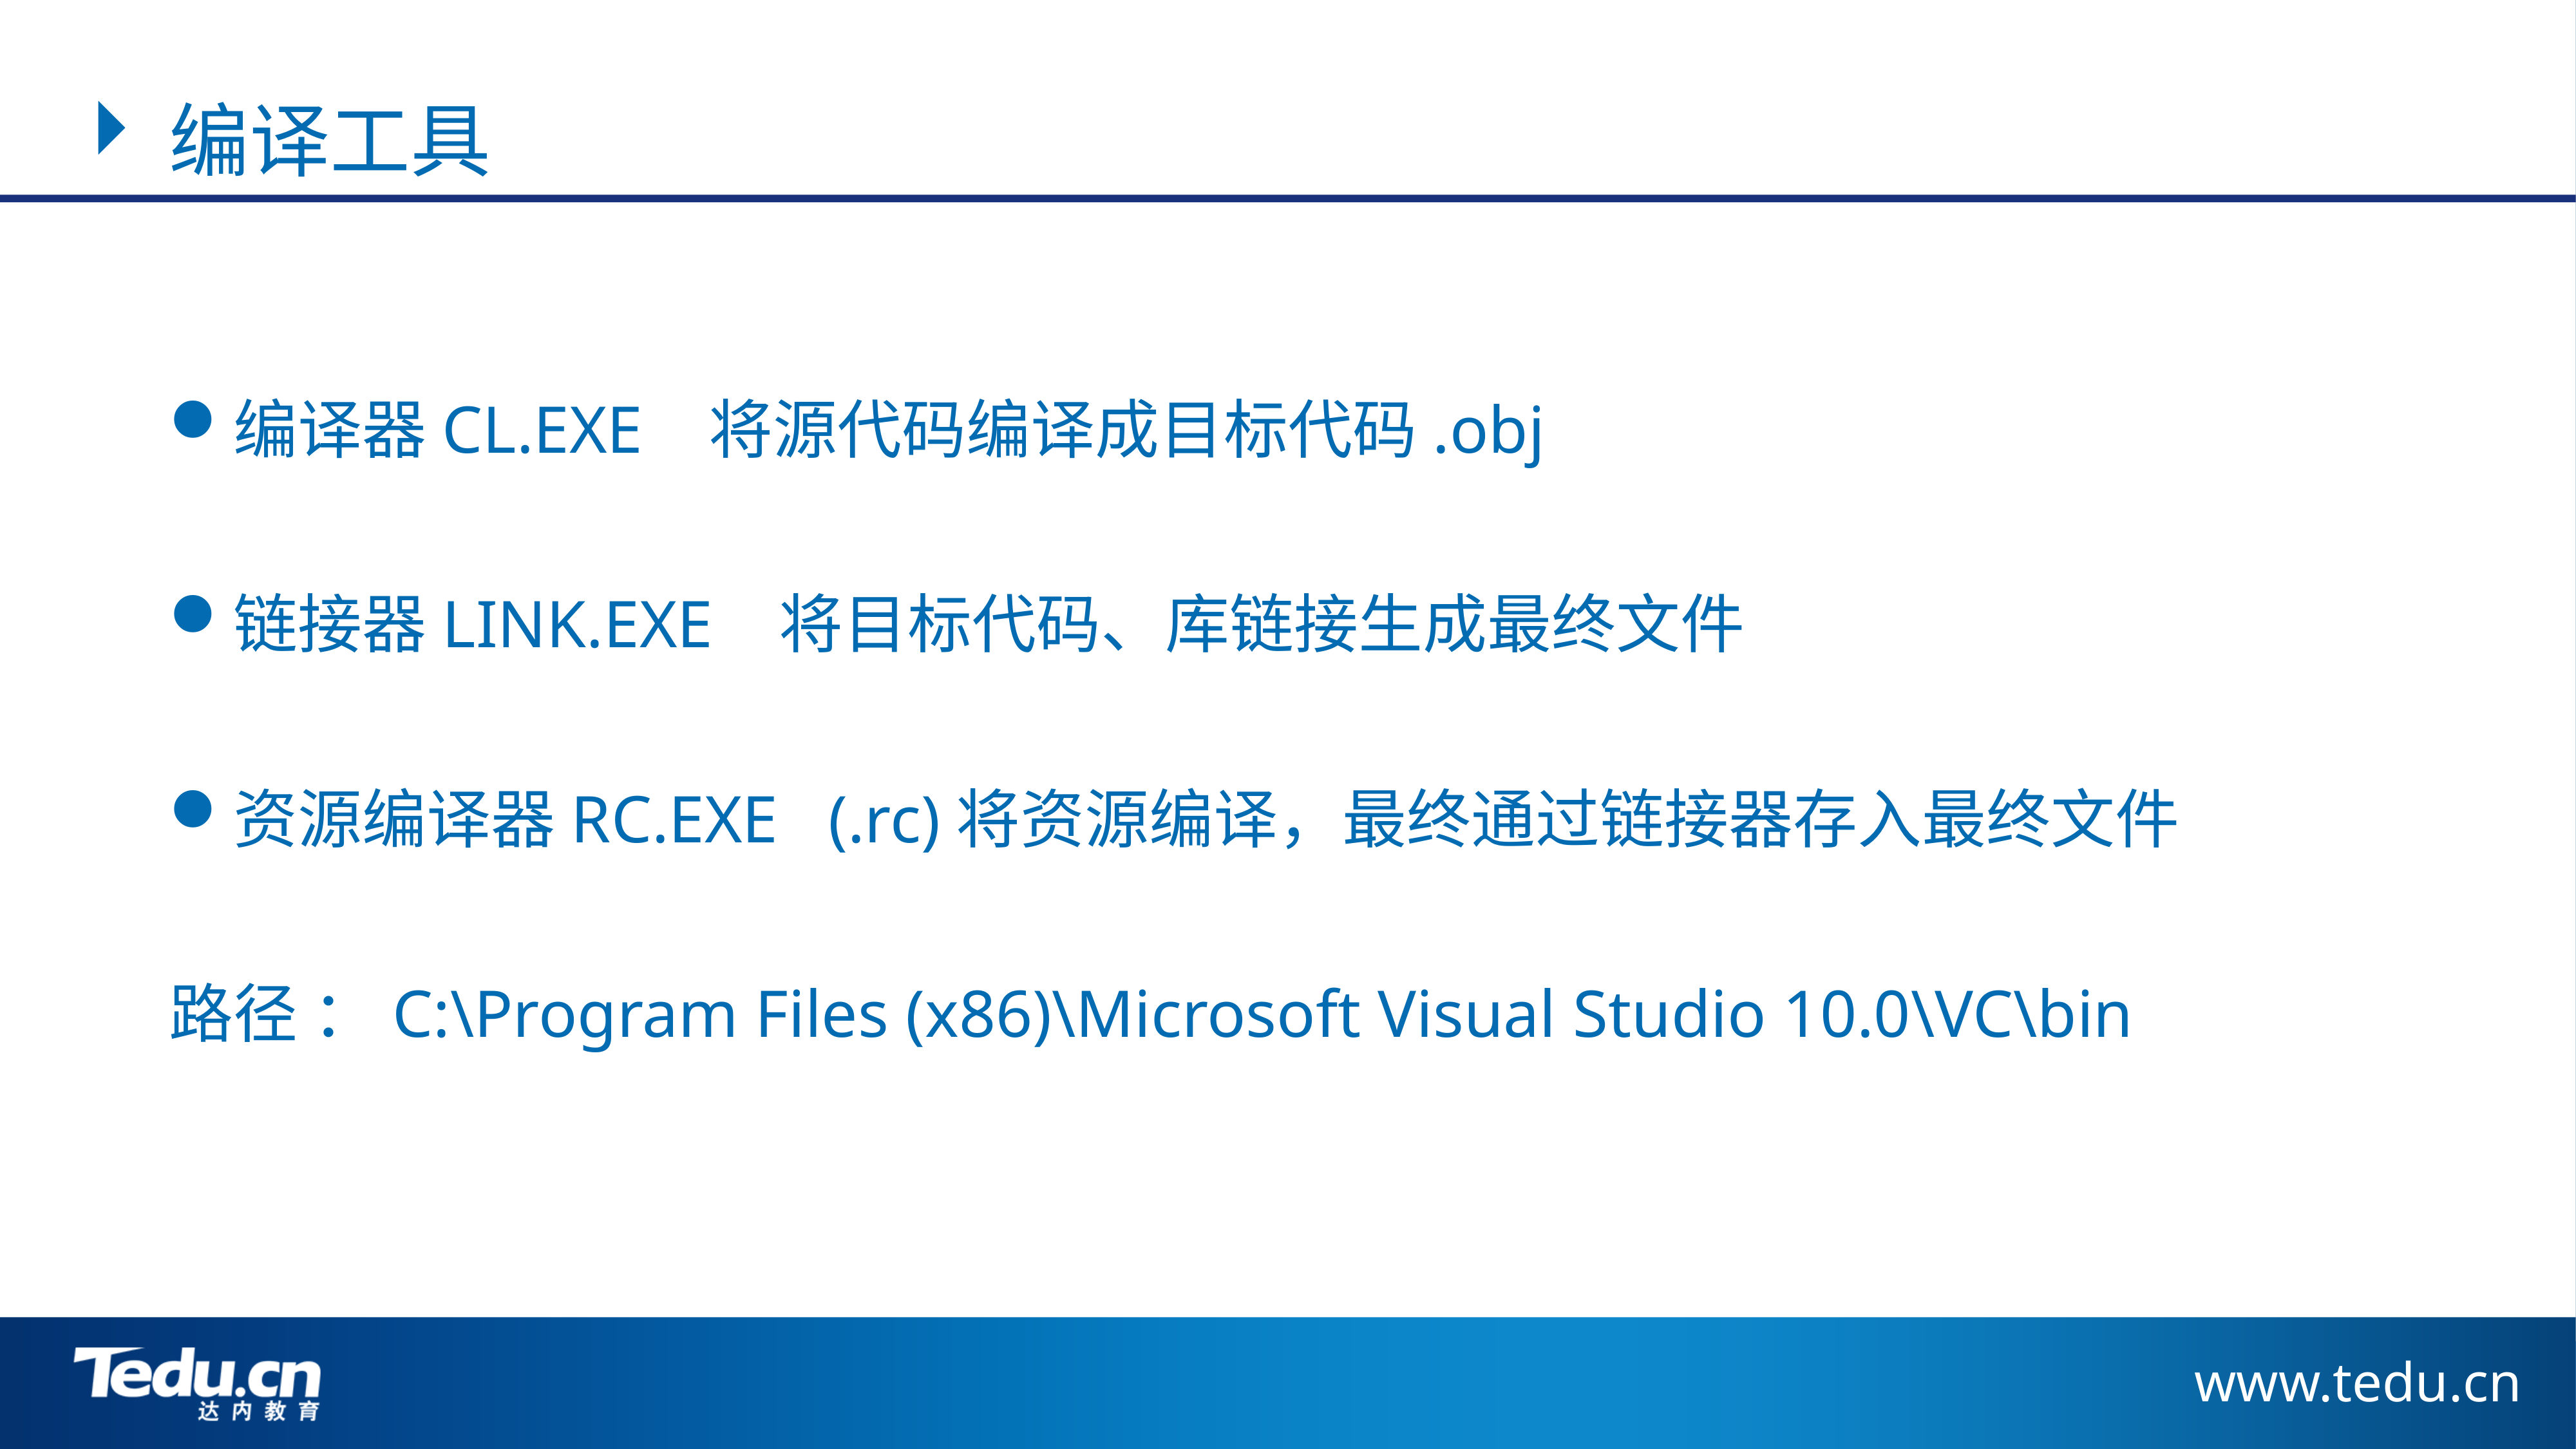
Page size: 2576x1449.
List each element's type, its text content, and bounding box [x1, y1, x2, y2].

picture [0, 1318, 1633, 1449]
list 编译器CL.EXE 将源代码编译成目标代码.obj 链接器LINK.EXE 将目标代码、库链接生成最终文件 资源编译器RC.EXE (.rc)将资源编译，最终通过链接器存入最终文件 路径 ：C:\Program Files (x86)\Microsoft Visual Studio 10.0\VC\bin [159, 286, 2550, 1217]
list 编译工具 [159, 37, 2528, 176]
picture [1639, 1318, 2576, 1449]
